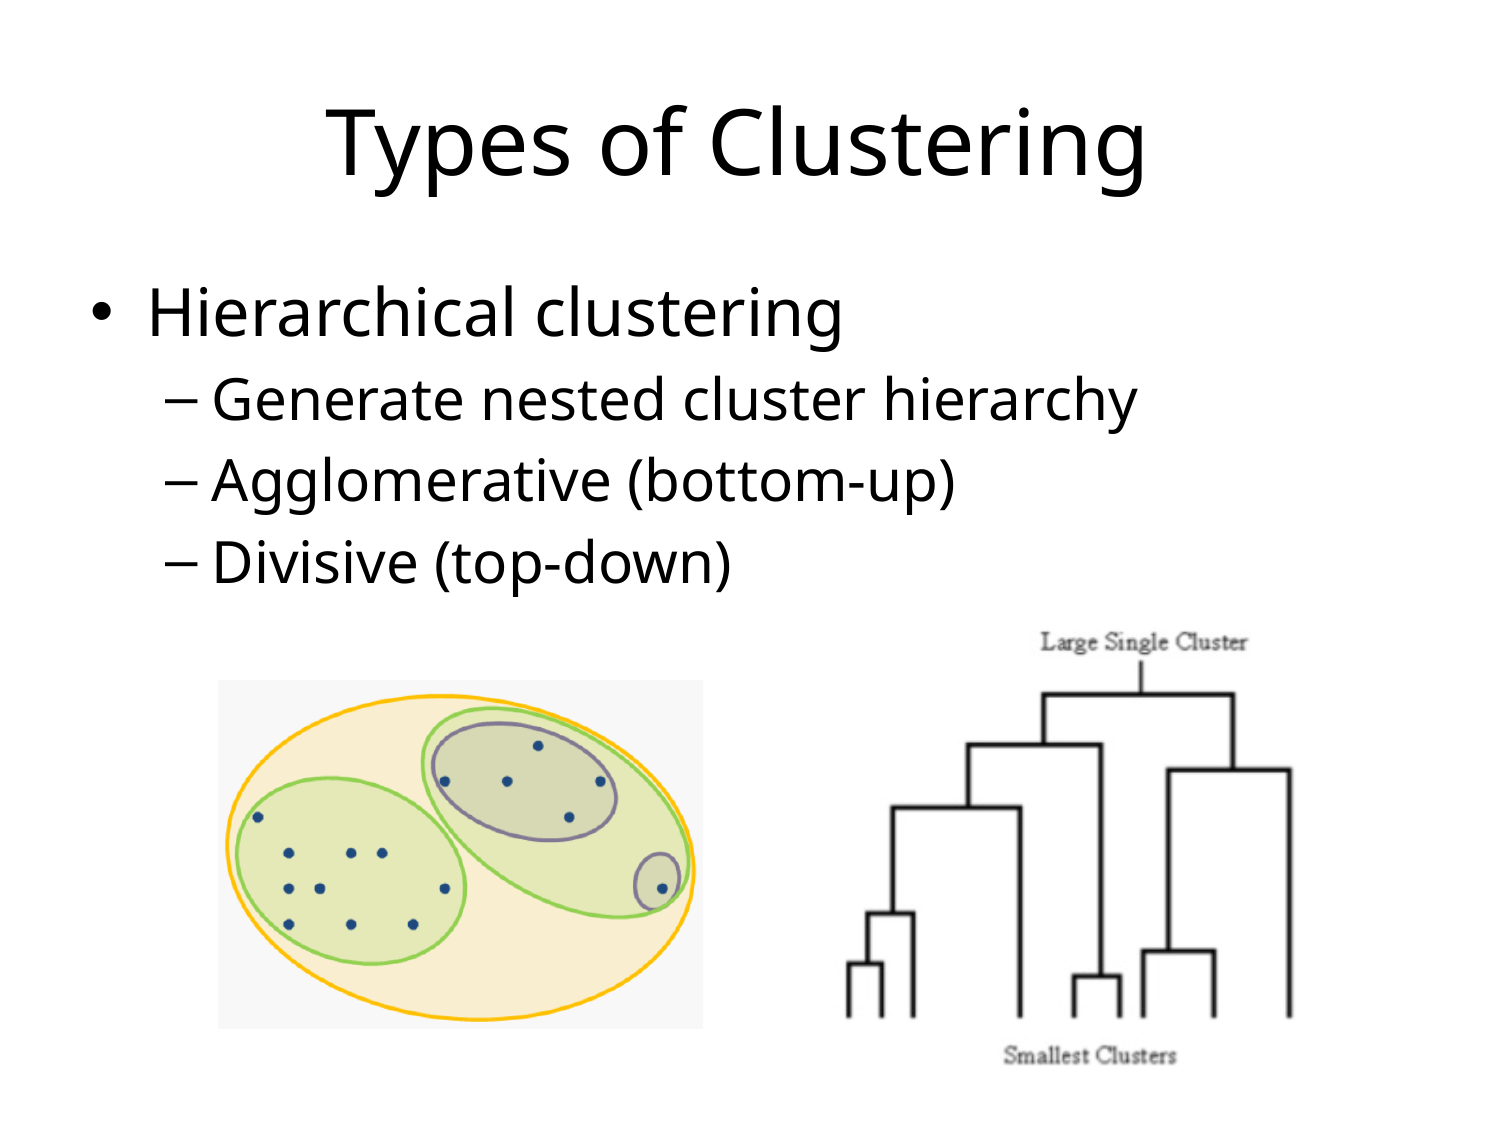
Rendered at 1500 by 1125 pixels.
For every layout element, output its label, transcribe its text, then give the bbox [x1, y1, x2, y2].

list Hierarchical clustering Generate nested cluster hierarchy Agglomerative (bottom-up) Divisive (top-down) [75, 262, 1425, 1005]
picture [218, 680, 704, 1030]
picture [813, 597, 1312, 1067]
title Types of Clustering [75, 45, 1425, 233]
